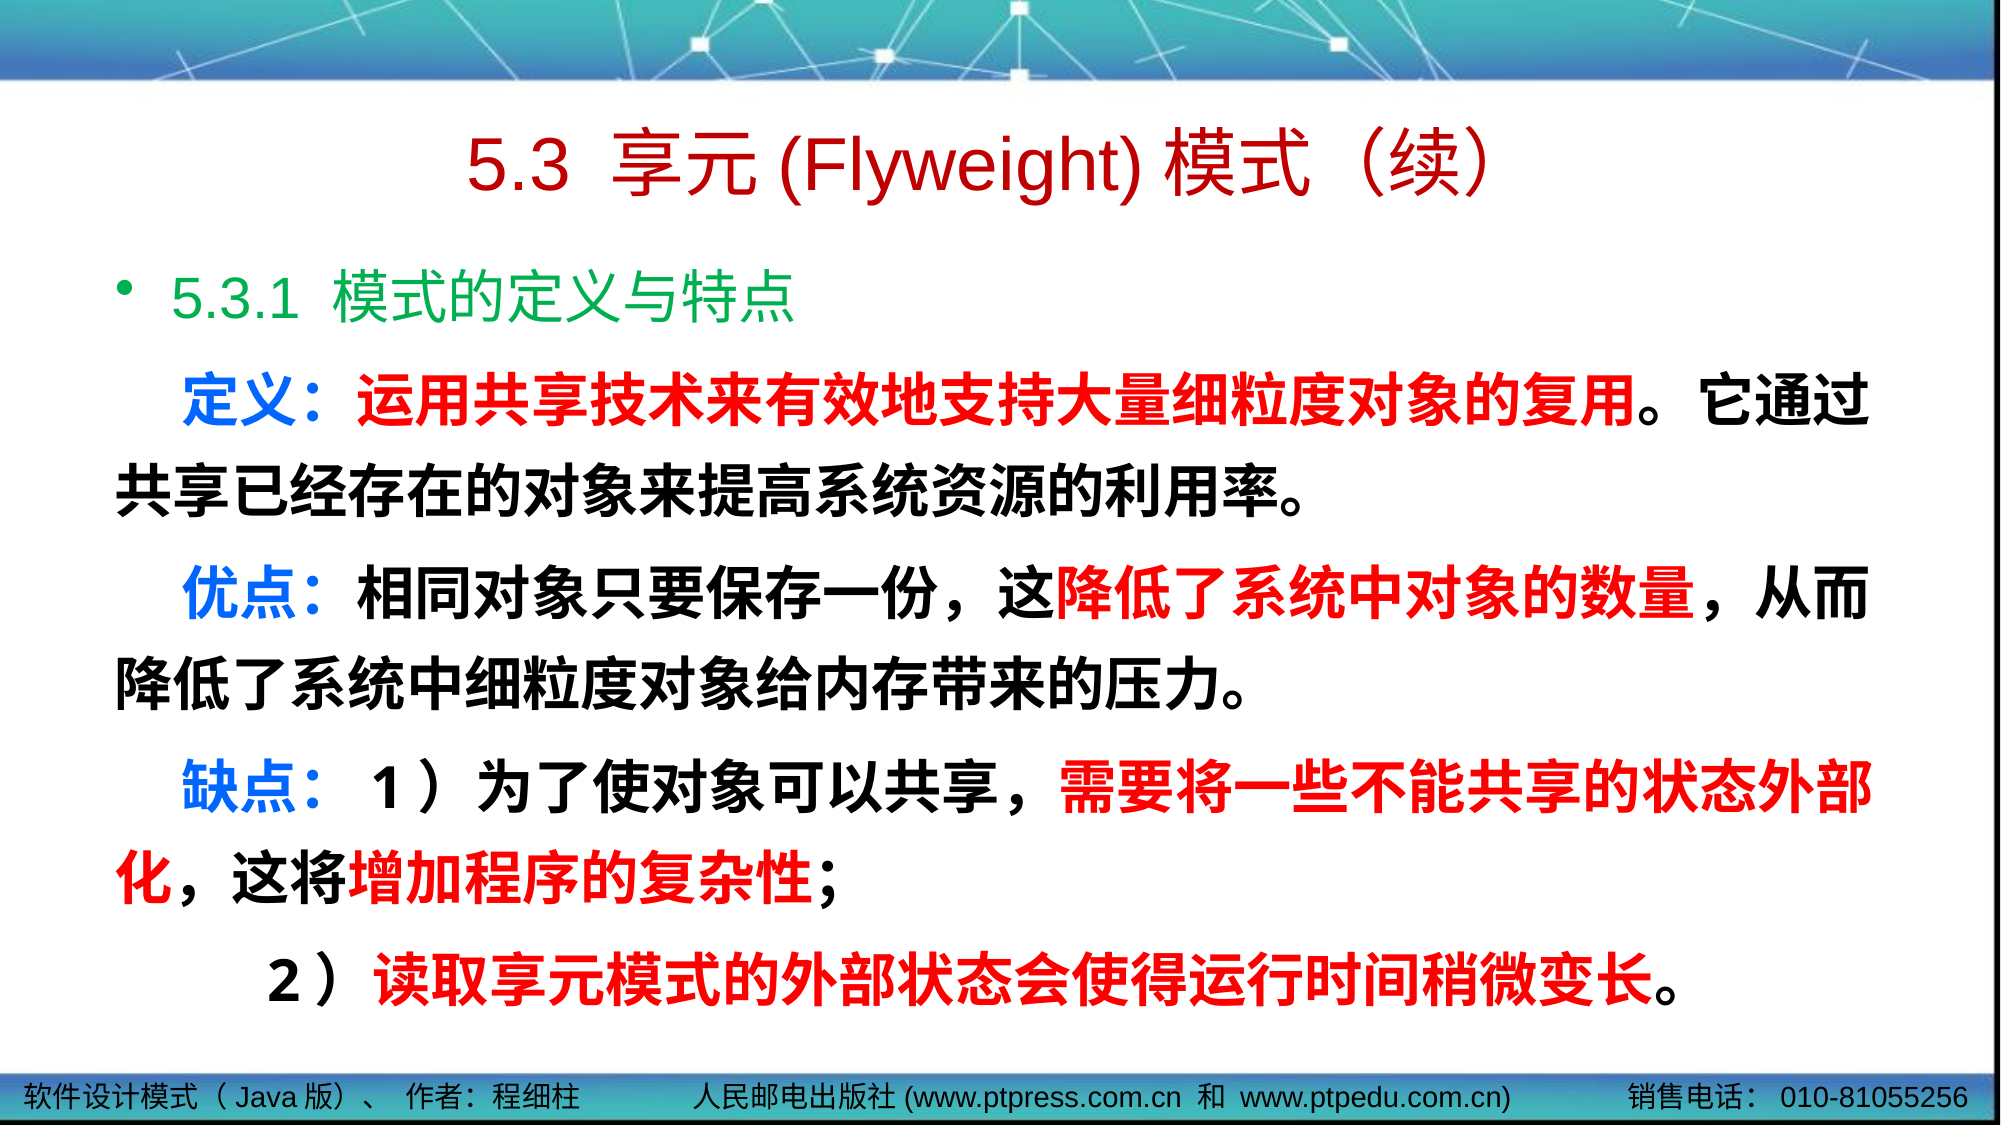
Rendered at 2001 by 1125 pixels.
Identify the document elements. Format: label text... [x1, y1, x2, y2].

title 5.3 享元(Flyweight)模式（续） [102, 101, 1903, 221]
slide_number 销售电话：010-81055256 [1557, 1071, 1984, 1125]
slide_number 软件设计模式（Java版）、 作者：程细柱 [8, 1071, 647, 1125]
list 5.3.1 模式的定义与特点 定义：运用共享技术来有效地支持大量细粒度对象的复用。它通过共享已经存在的对象来提高系统资源的利用率。 优点：相同对象只要保存一份，这降低了系统中对象的数量，从而降低了系统中细粒度对象给内存带来的压力。 缺点：1）为了使对象可以共享，需要将一些不能共享的状态外部化，这将增加程序的复杂性； 2）读取享元模式的外部状态会使得运行时间稍微变长。 [99, 231, 1901, 1071]
footer 人民邮电出版社(www.ptpress.com.cn 和 www.ptpedu.com.cn) [647, 1071, 1557, 1125]
picture [0, 0, 2001, 1125]
